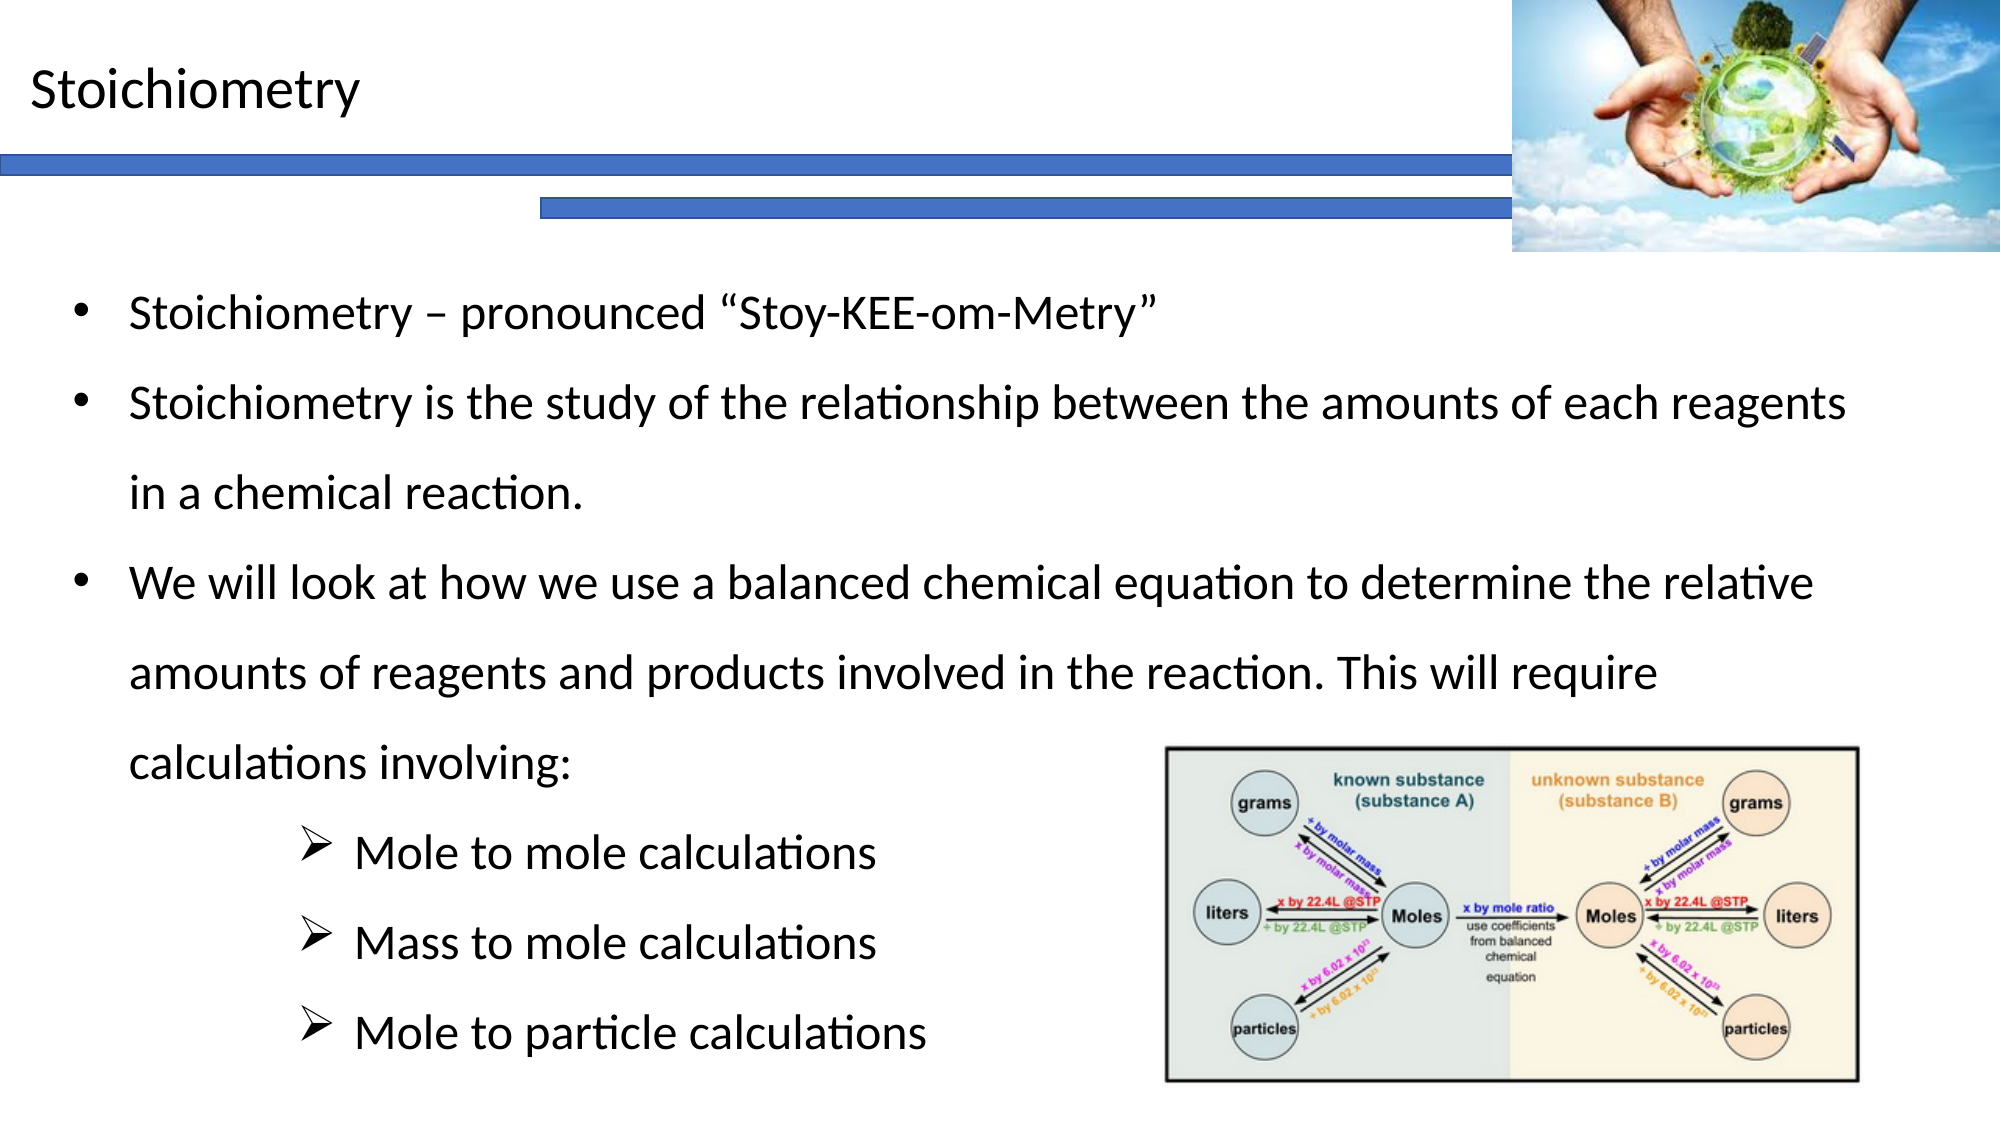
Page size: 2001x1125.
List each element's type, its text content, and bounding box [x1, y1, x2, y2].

picture [1512, 0, 2000, 252]
text_box Stoichiometry – pronounced “Stoy-KEE-om-Metry” Stoichiometry is the study of the relationship between the amounts of each reagents in a chemical reaction. We will look at how we use a balanced chemical equation to determine the relative amounts of reagents and products involved in the reaction. This will require calculations involving: Mole to mole calculations Mass to mole calculations Mole to particle calculations [57, 241, 1868, 1067]
text_box [0, 154, 1512, 176]
text_box Stoichiometry [15, 42, 1152, 128]
picture [1162, 743, 1863, 1089]
text_box [540, 197, 1512, 219]
